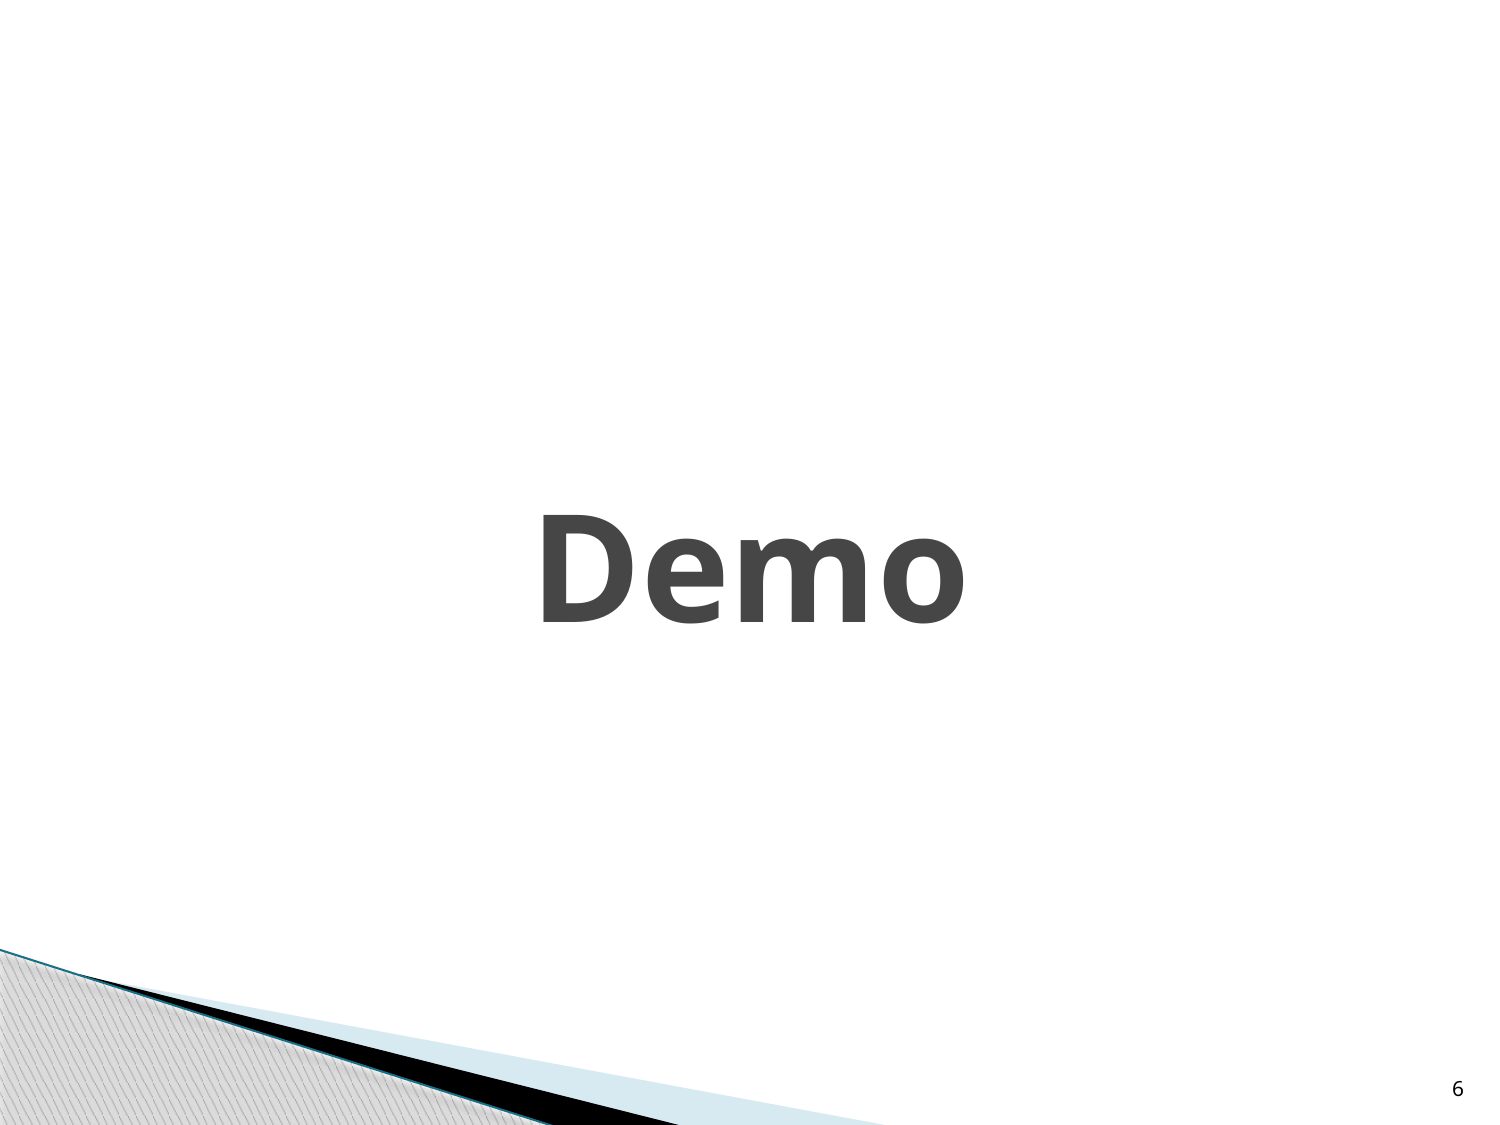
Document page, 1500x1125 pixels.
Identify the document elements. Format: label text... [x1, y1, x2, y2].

slide_number 6 [1418, 1051, 1479, 1112]
title Demo [75, 468, 1425, 657]
